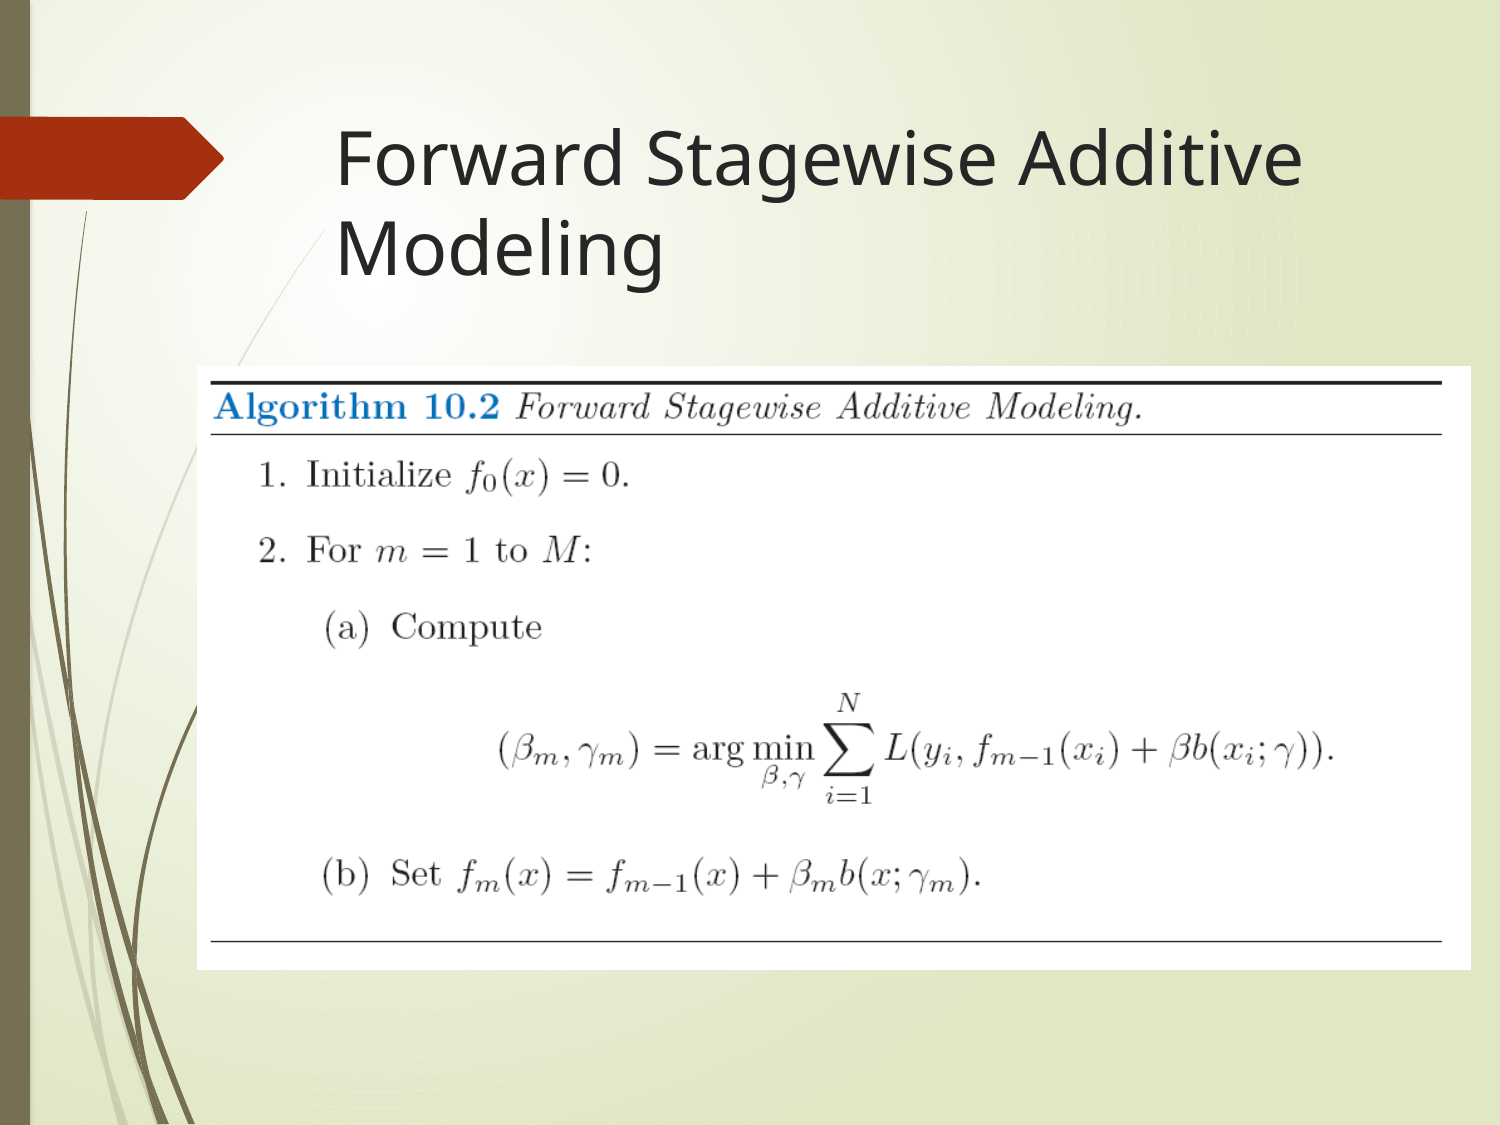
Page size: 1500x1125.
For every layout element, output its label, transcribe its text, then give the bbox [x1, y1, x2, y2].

title Forward Stagewise Additive Modeling [319, 102, 1400, 313]
picture [197, 366, 1472, 970]
